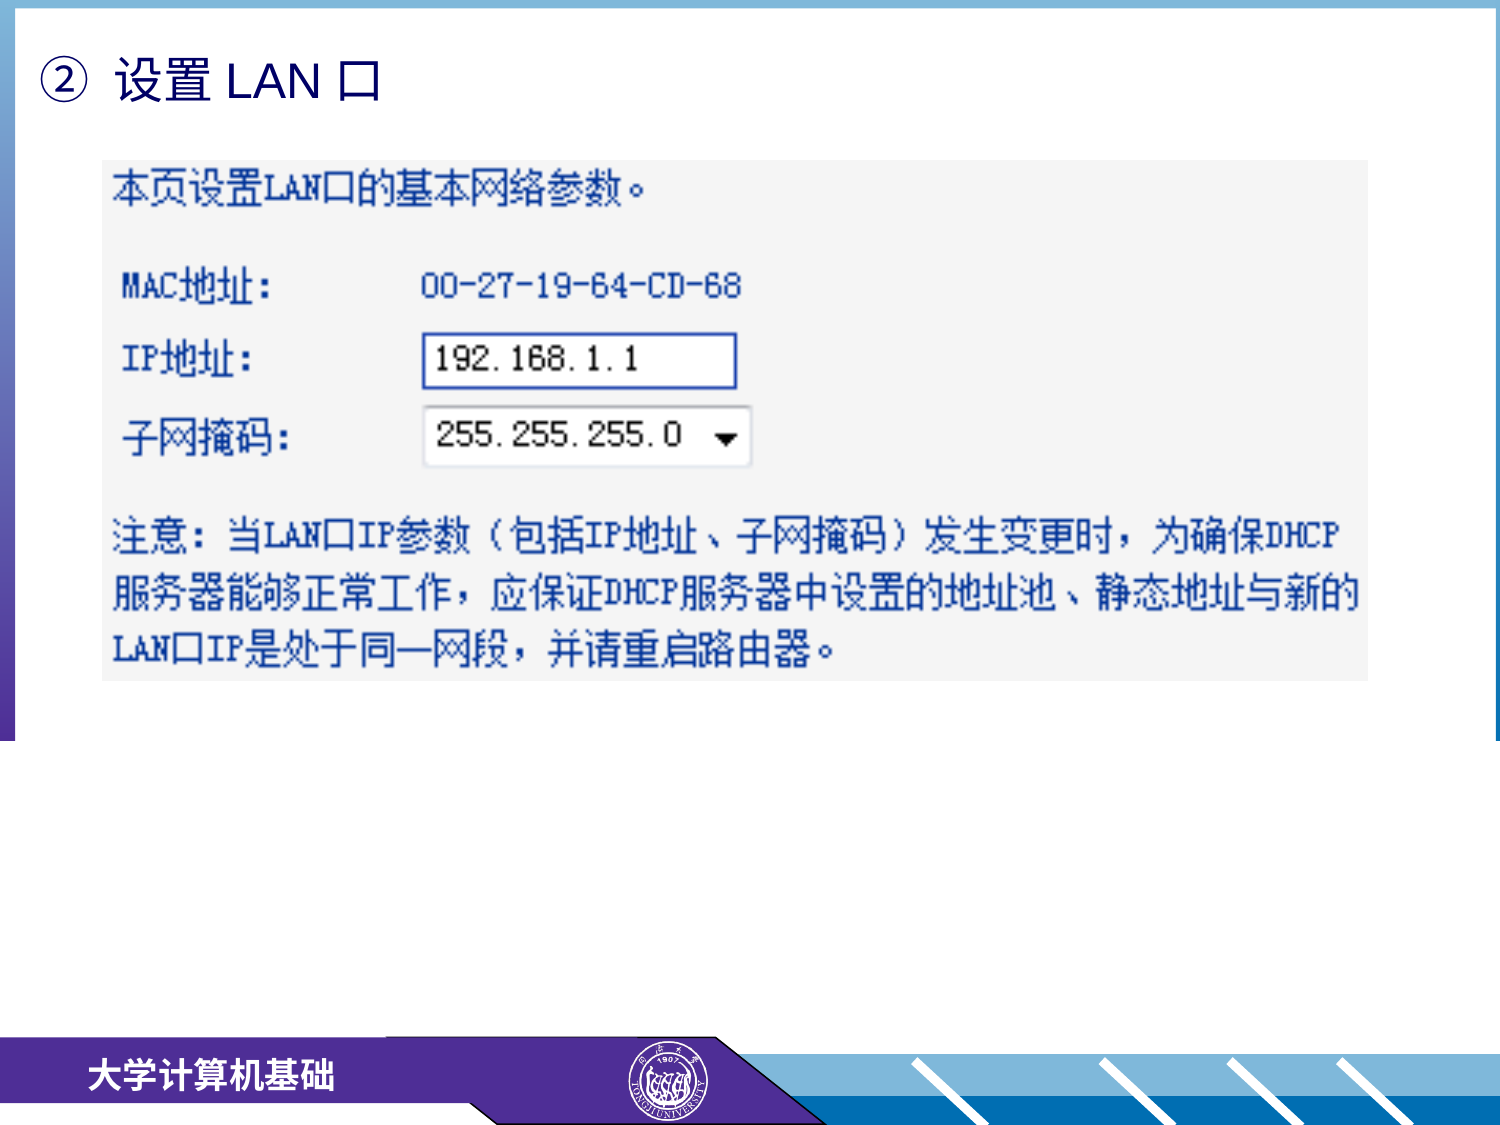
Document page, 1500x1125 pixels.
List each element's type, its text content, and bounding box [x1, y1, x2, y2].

text_box ② 设置LAN口 [29, 42, 904, 114]
picture [624, 1037, 713, 1125]
picture [101, 160, 1369, 681]
